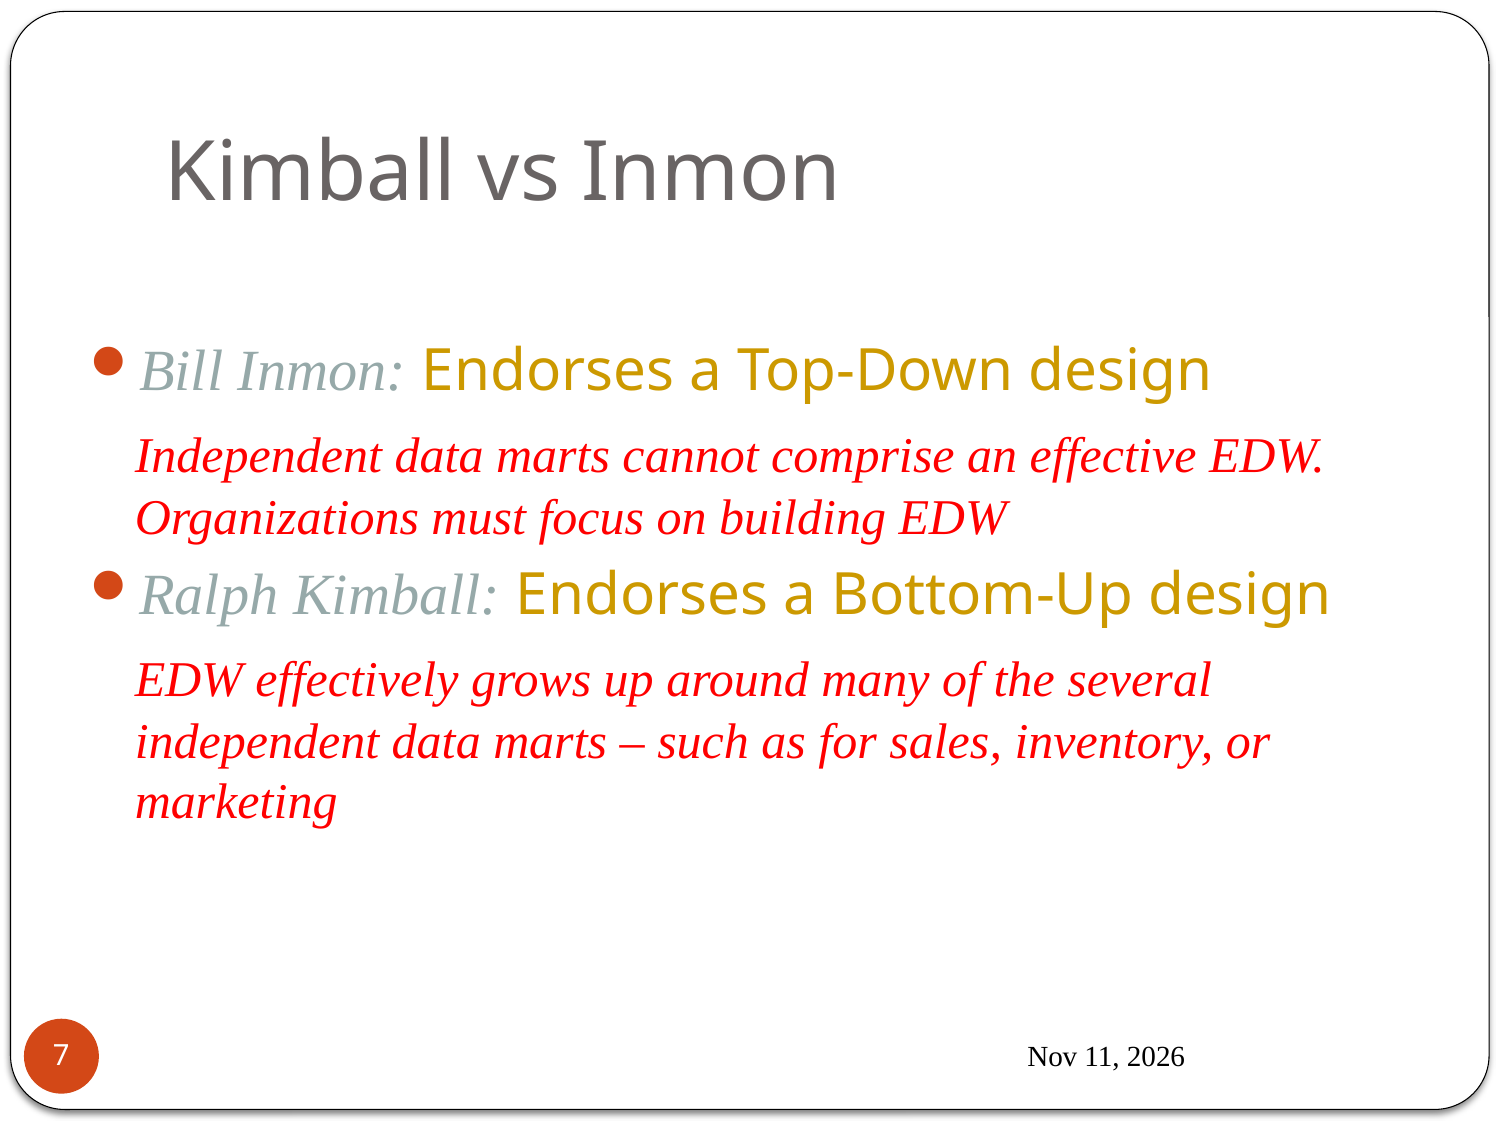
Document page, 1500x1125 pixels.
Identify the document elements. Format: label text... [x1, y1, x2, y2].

slide_number 6-Oct-17 [1012, 1015, 1419, 1094]
title Kimball vs Inmon [150, 45, 1425, 233]
slide_number 7 [23, 1018, 99, 1094]
list Bill Inmon: Endorses a Top-Down design Independent data marts cannot comprise an effective EDW. Organizations must focus on building EDW Ralph Kimball: Endorses a Bottom-Up design EDW effectively grows up around many of the several independent data marts – such as for sales, inventory, or marketing [75, 324, 1425, 1069]
